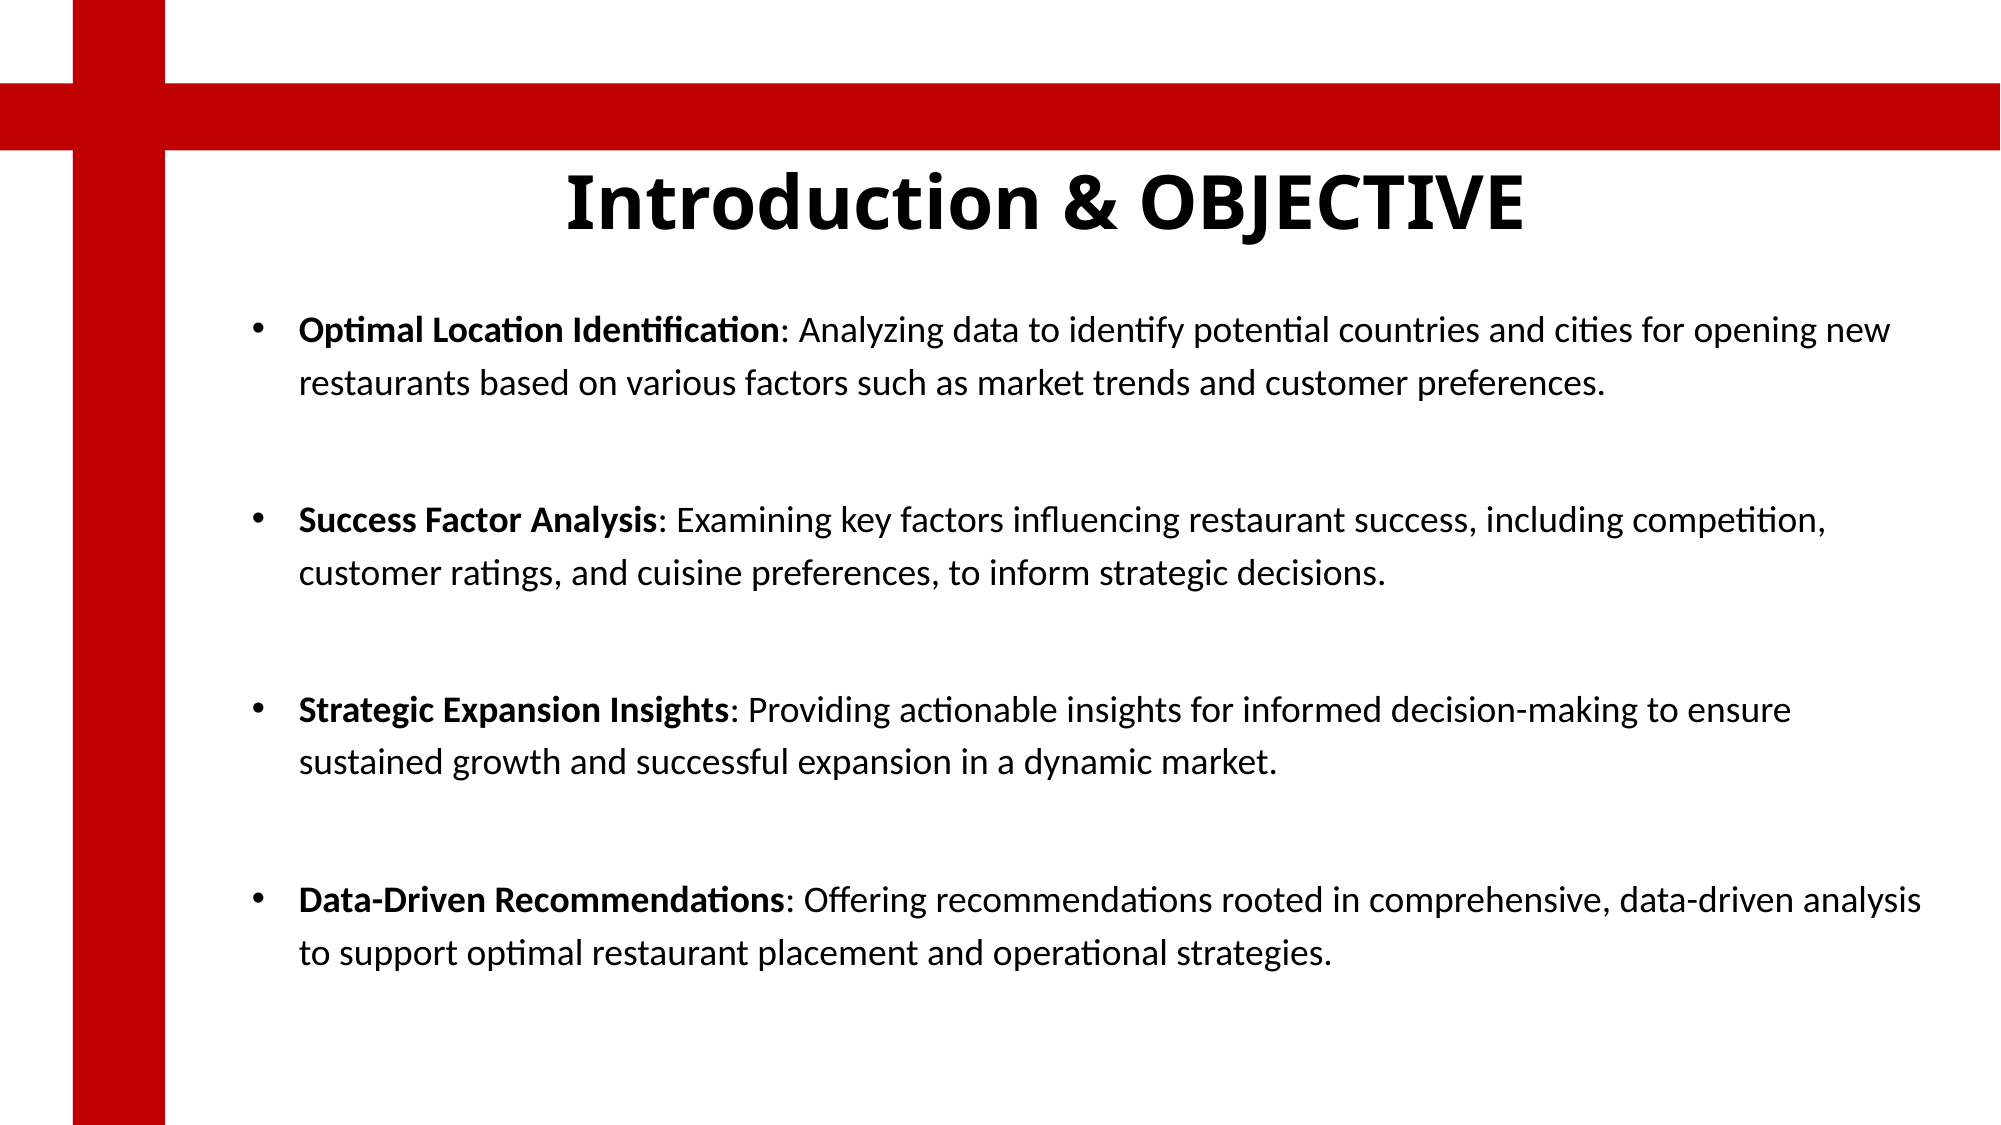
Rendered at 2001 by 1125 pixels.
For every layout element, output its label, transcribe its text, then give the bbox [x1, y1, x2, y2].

list Optimal Location Identification: Analyzing data to identify potential countries and cities for opening new restaurants based on various factors such as market trends and customer preferences. Success Factor Analysis: Examining key factors influencing restaurant success, including competition, customer ratings, and cuisine preferences, to inform strategic decisions. Strategic Expansion Insights: Providing actionable insights for informed decision-making to ensure sustained growth and successful expansion in a dynamic market. Data-Driven Recommendations: Offering recommendations rooted in comprehensive, data-driven analysis to support optimal restaurant placement and operational strategies. [220, 297, 1945, 1045]
text_box [72, 151, 166, 1125]
text_box [0, 83, 2000, 151]
text_box [72, 0, 166, 83]
title Introduction & OBJECTIVE [289, 151, 1805, 277]
